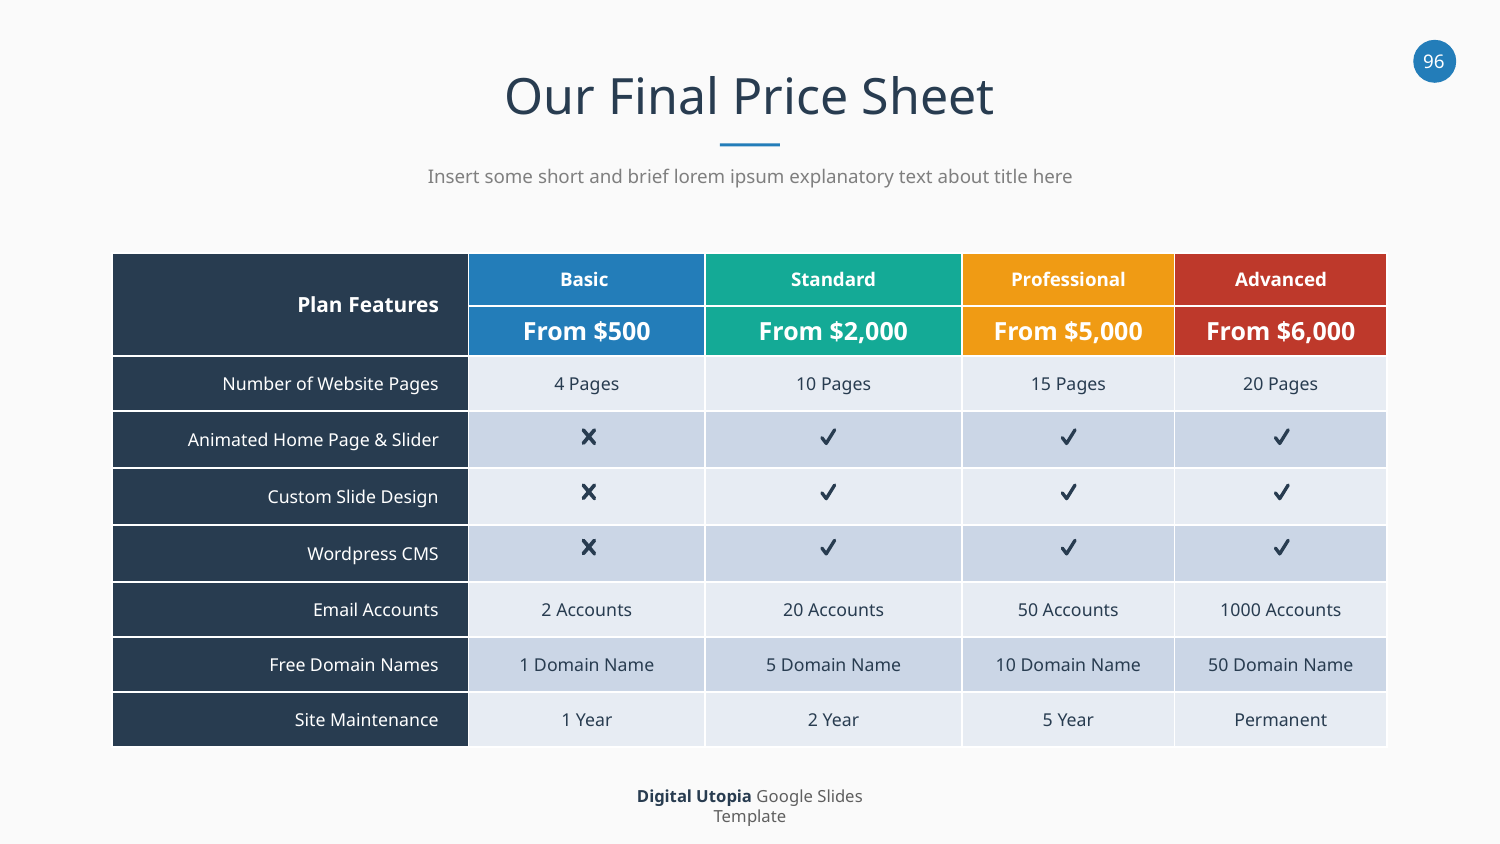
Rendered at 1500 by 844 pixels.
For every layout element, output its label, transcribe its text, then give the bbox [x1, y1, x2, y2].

text_box [1060, 483, 1077, 501]
table_cell Permanent [1175, 693, 1386, 746]
table_cell [963, 469, 1174, 524]
text_box [1060, 538, 1077, 556]
table_cell 5 Domain Name [706, 638, 961, 691]
table_cell [469, 526, 704, 581]
table_cell Animated Home Page & Slider [113, 412, 468, 467]
table_cell 50 Domain Name [1175, 638, 1386, 691]
text_box [1274, 428, 1290, 446]
table_cell [706, 469, 961, 524]
table_cell 50 Accounts [963, 583, 1174, 636]
table_cell 2 Accounts [469, 583, 704, 636]
table_cell 1 Domain Name [469, 638, 704, 691]
table_cell 4 Pages [469, 357, 704, 410]
table_cell [1175, 469, 1386, 524]
table_cell [963, 526, 1174, 581]
list Our Final Price Sheet [112, 64, 1388, 131]
table_cell From $5,000 [963, 307, 1174, 355]
table_cell [1175, 412, 1386, 467]
table_cell 1000 Accounts [1175, 583, 1386, 636]
table_cell From $500 [469, 307, 704, 355]
table_cell [469, 412, 704, 467]
table_cell [963, 412, 1174, 467]
table_header Basic [469, 254, 704, 305]
table_header Standard [706, 254, 961, 305]
table_cell Wordpress CMS [113, 526, 468, 581]
table_cell [706, 412, 961, 467]
table_cell Custom Slide Design [113, 469, 468, 524]
table_cell Number of Website Pages [113, 357, 468, 410]
table_cell 10 Domain Name [963, 638, 1174, 691]
text_box [1060, 428, 1077, 446]
list Insert some short and brief lorem ipsum explanatory text about title here [112, 164, 1388, 190]
table_header Professional [963, 254, 1174, 305]
text_box [581, 483, 596, 501]
table_cell [1175, 526, 1386, 581]
text_box [820, 428, 837, 446]
table_cell 2 Year [706, 693, 961, 746]
table_cell 20 Accounts [706, 583, 961, 636]
table_cell 20 Pages [1175, 357, 1386, 410]
table_cell Free Domain Names [113, 638, 468, 691]
table_cell From $2,000 [706, 307, 961, 355]
table_cell Email Accounts [113, 583, 468, 636]
text_box [1274, 483, 1290, 501]
table_cell [706, 526, 961, 581]
text_box [820, 538, 837, 556]
text_box [581, 538, 596, 556]
text_box [1274, 538, 1290, 556]
table_cell 15 Pages [963, 357, 1174, 410]
table_header Plan Features [113, 254, 468, 355]
table_cell 10 Pages [706, 357, 961, 410]
table_cell 5 Year [963, 693, 1174, 746]
table_cell [469, 469, 704, 524]
table_cell Site Maintenance [113, 693, 468, 746]
table_header Advanced [1175, 254, 1386, 305]
text_box [820, 483, 837, 501]
table_cell From $6,000 [1175, 307, 1386, 355]
text_box [581, 428, 596, 446]
table_cell 1 Year [469, 693, 704, 746]
